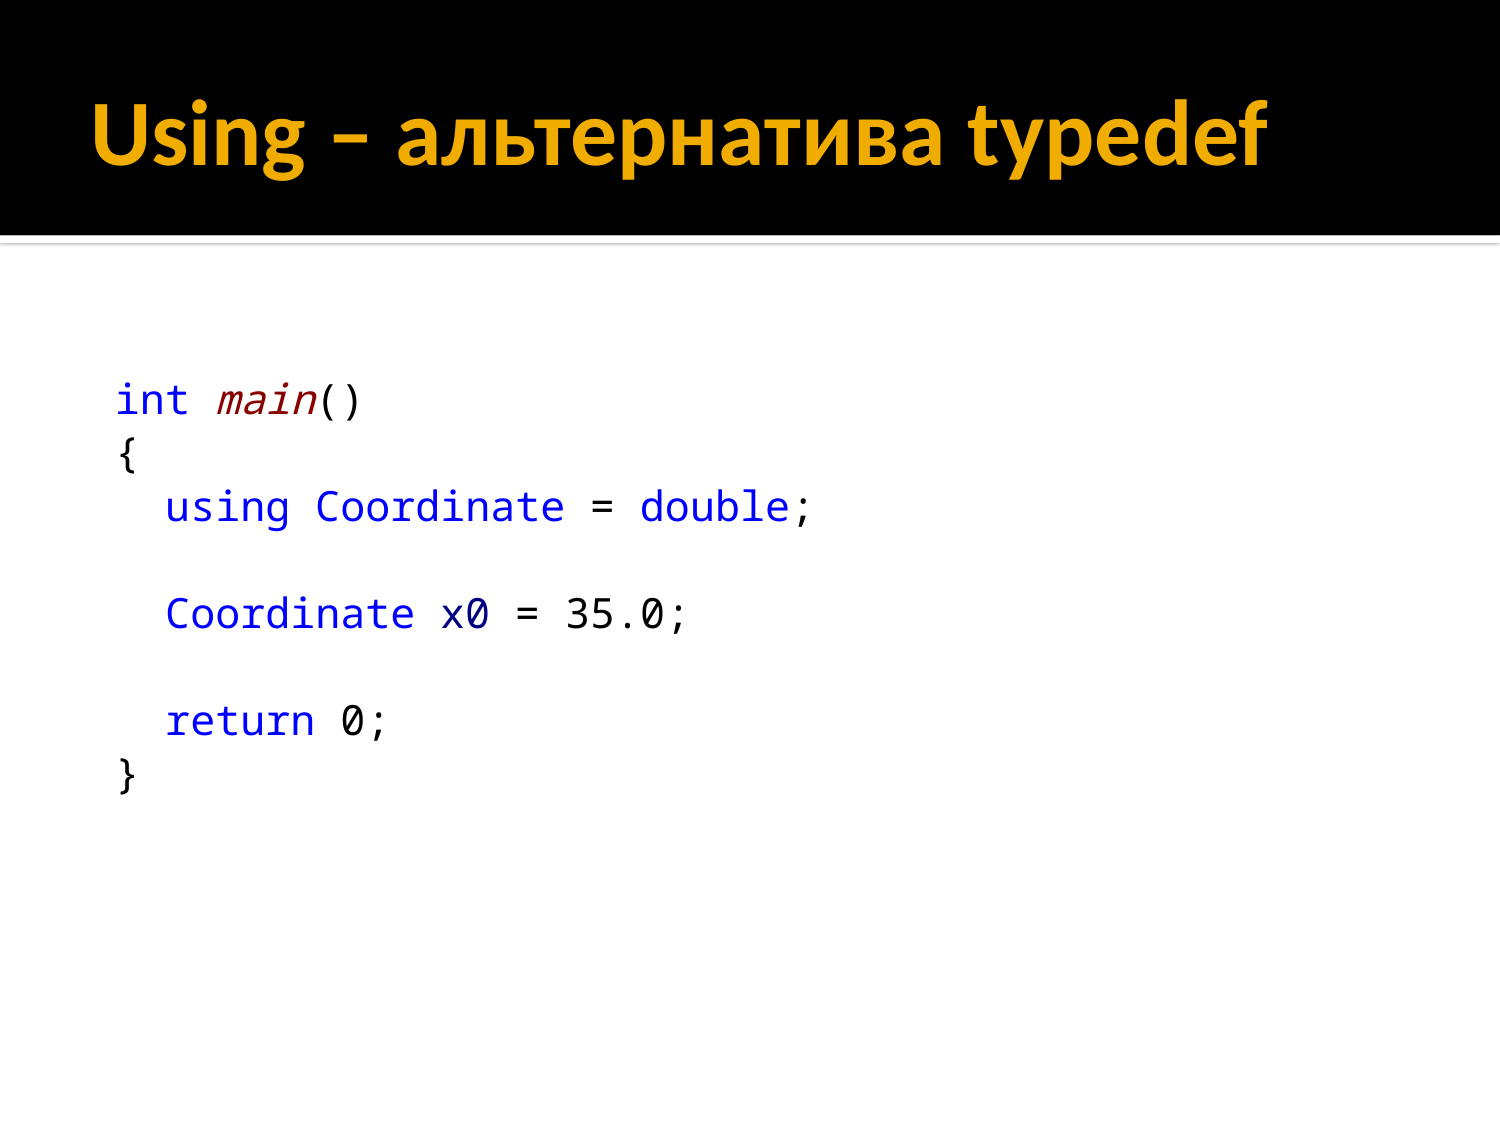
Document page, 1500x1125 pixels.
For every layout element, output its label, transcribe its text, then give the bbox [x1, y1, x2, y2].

title Using – альтернатива typedef [75, 24, 1425, 231]
text_box int main() { using Coordinate = double; Coordinate x0 = 35.0; return 0; } [100, 361, 889, 805]
